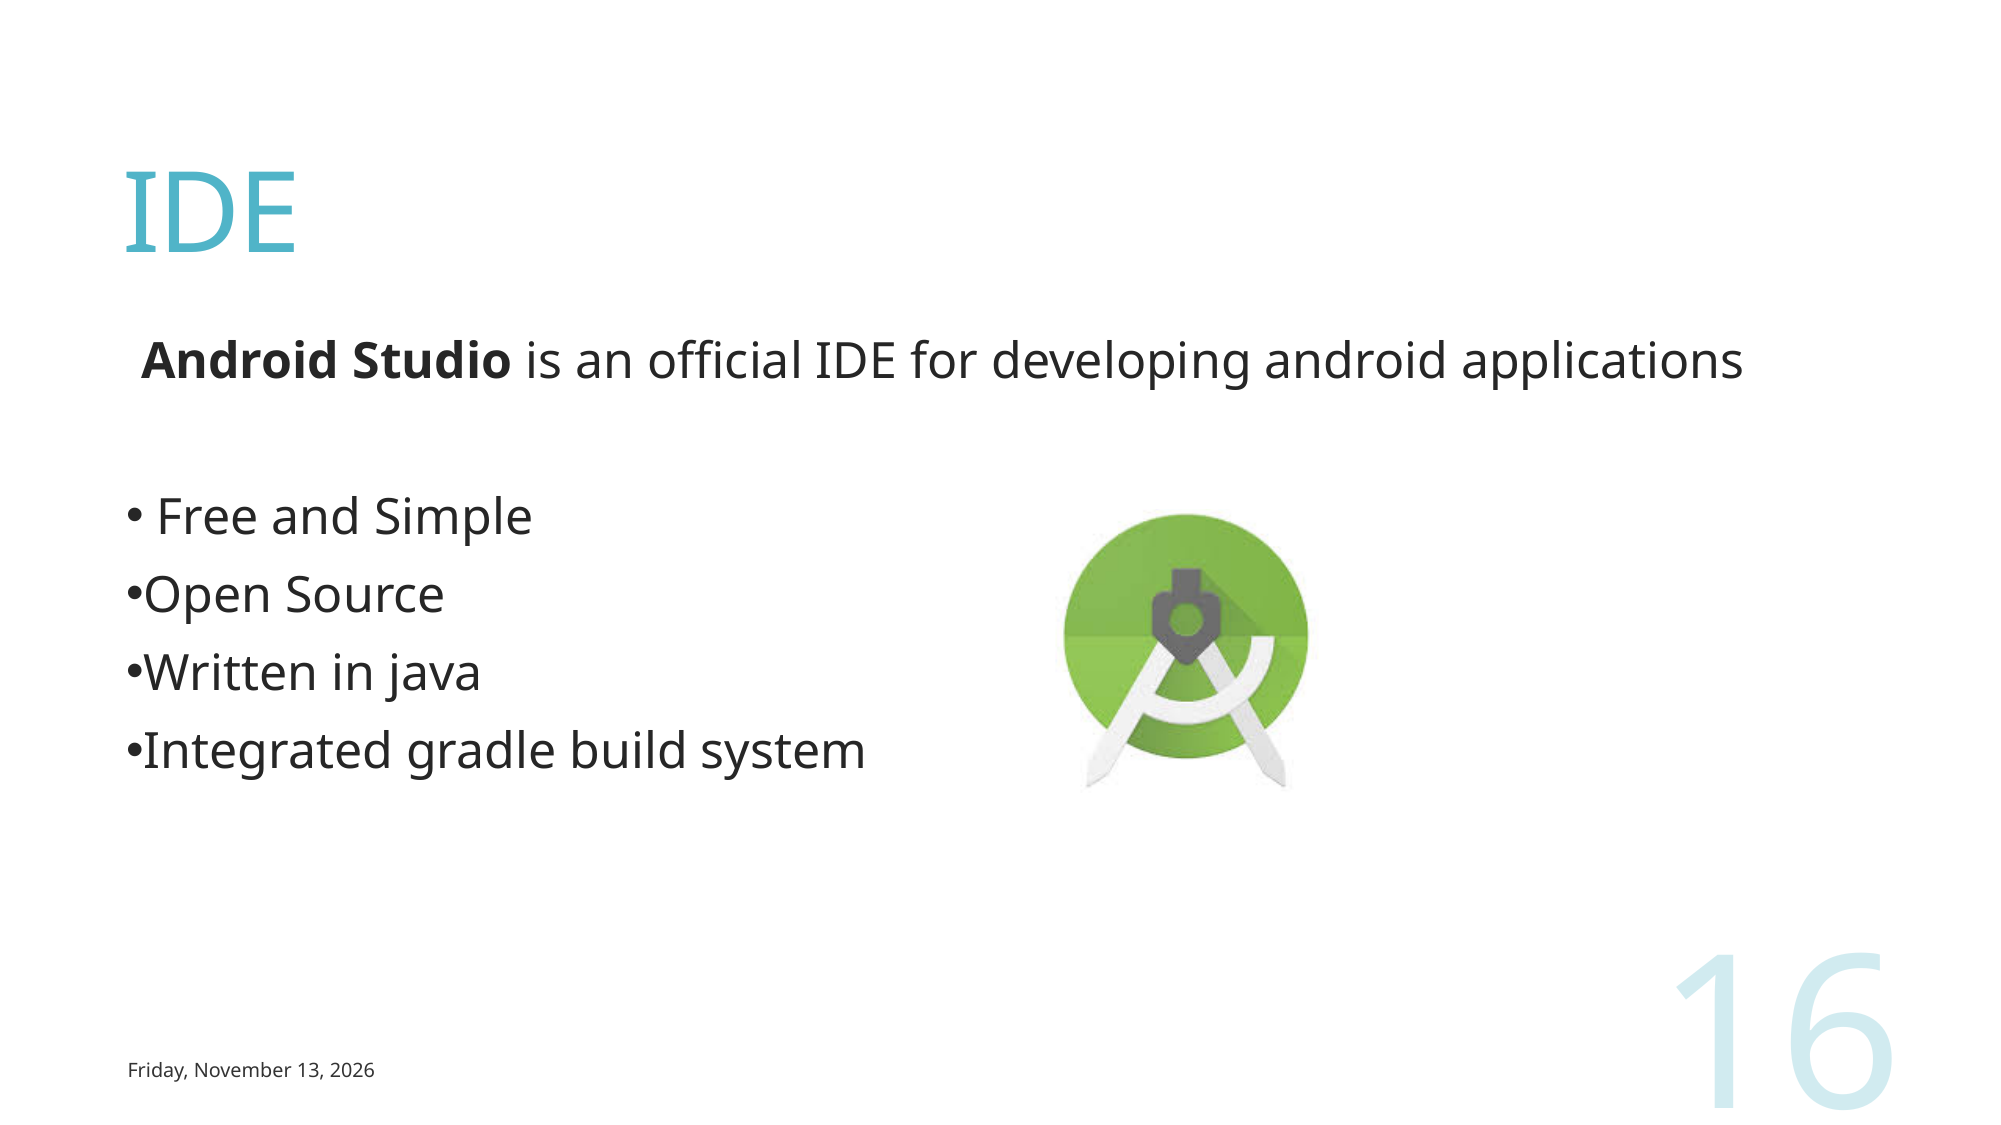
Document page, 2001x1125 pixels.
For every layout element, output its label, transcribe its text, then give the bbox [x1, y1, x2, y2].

slide_number 16 [1437, 963, 1918, 1125]
title IDE [107, 81, 1875, 354]
picture [968, 509, 1405, 793]
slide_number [112, 1051, 788, 1090]
list Android Studio is an official IDE for developing android applications Free and Simple Open Source Written in java Integrated gradle build system [111, 329, 1876, 948]
